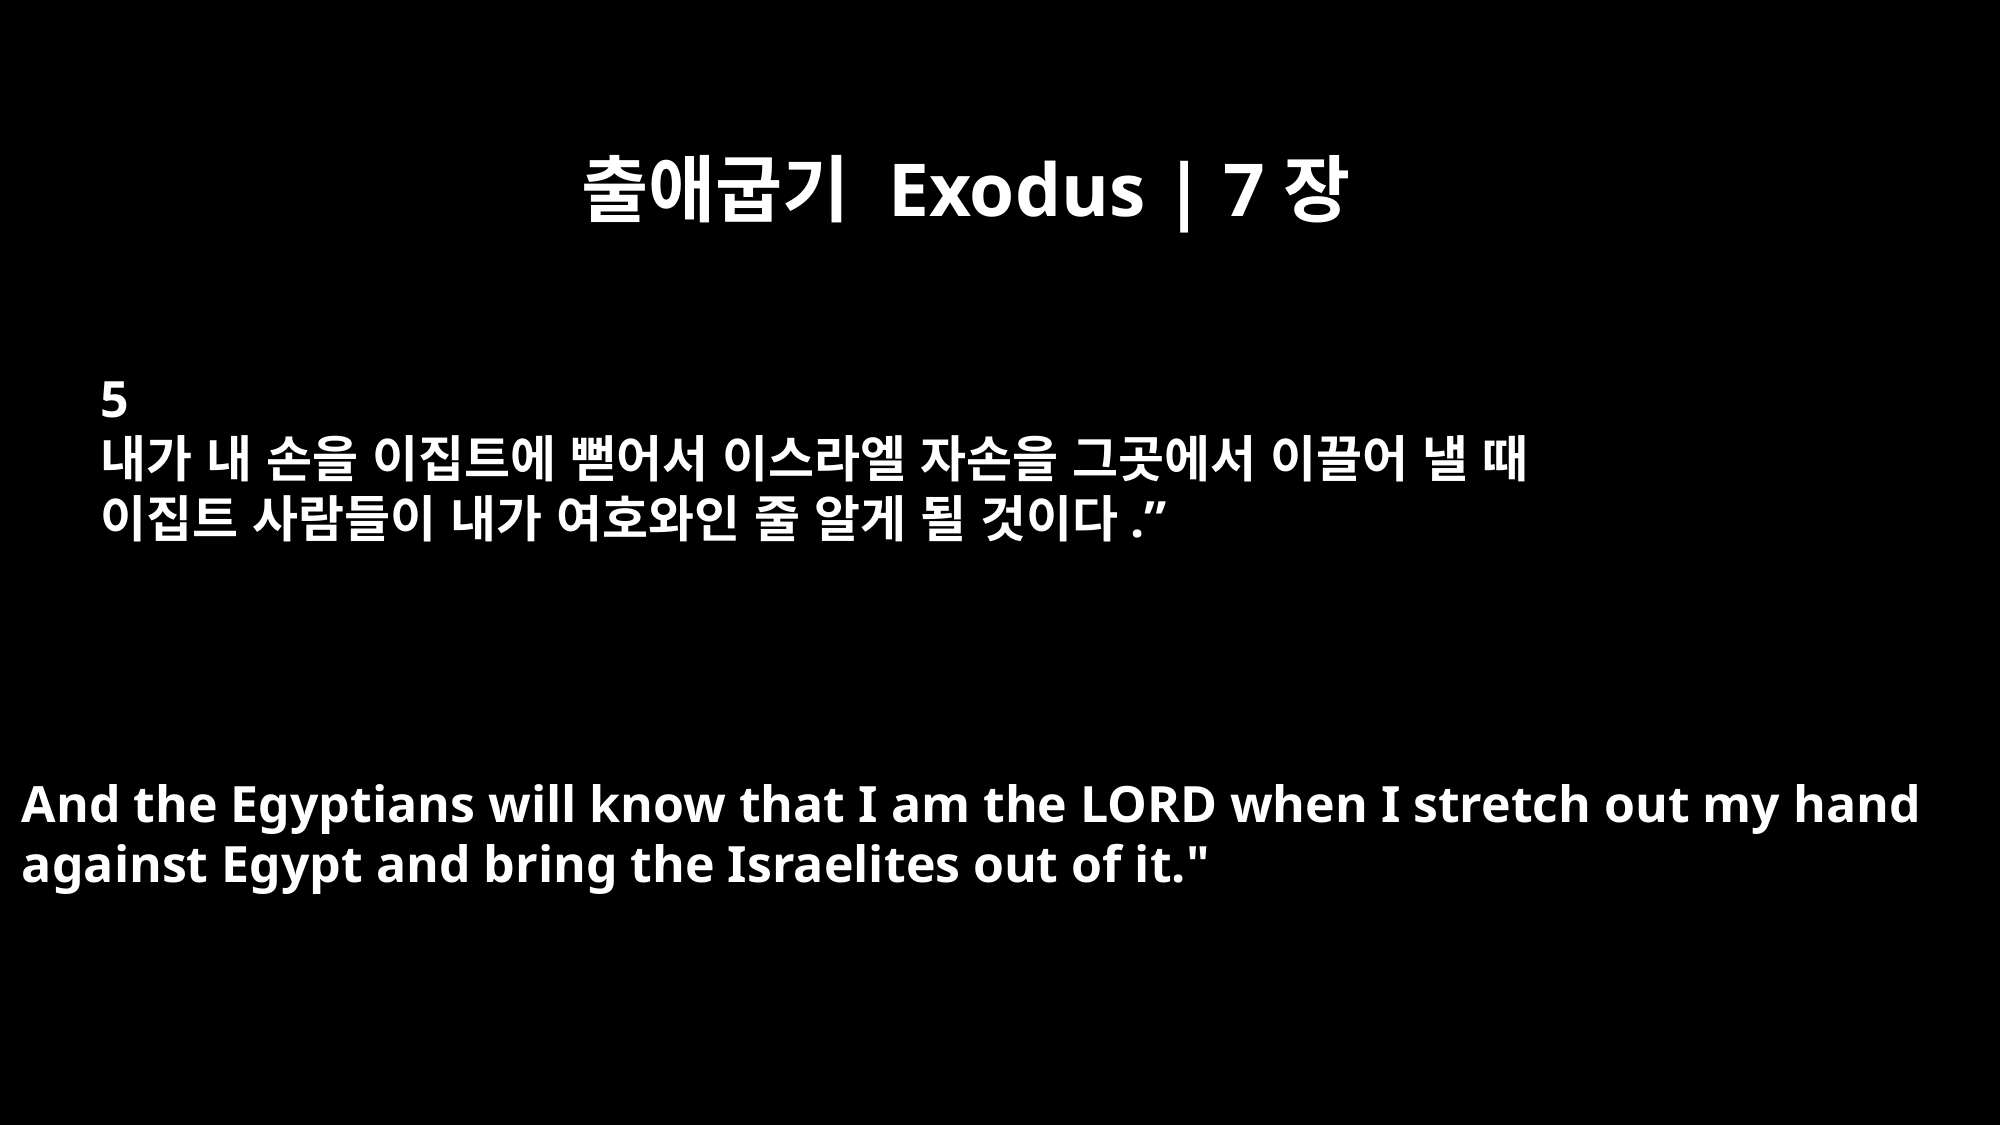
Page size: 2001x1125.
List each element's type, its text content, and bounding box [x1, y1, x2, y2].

text_box 5 내가 내 손을 이집트에 뻗어서 이스라엘 자손을 그곳에서 이끌어 낼 때 이집트 사람들이 내가 여호와인 줄 알게 될 것이다.” [85, 359, 1558, 555]
text_box 출애굽기 Exodus | 7장 [566, 136, 1366, 239]
text_box And the Egyptians will know that I am the LORD when I stretch out my hand against Egypt and bring the Israelites out of it." [7, 764, 1950, 900]
